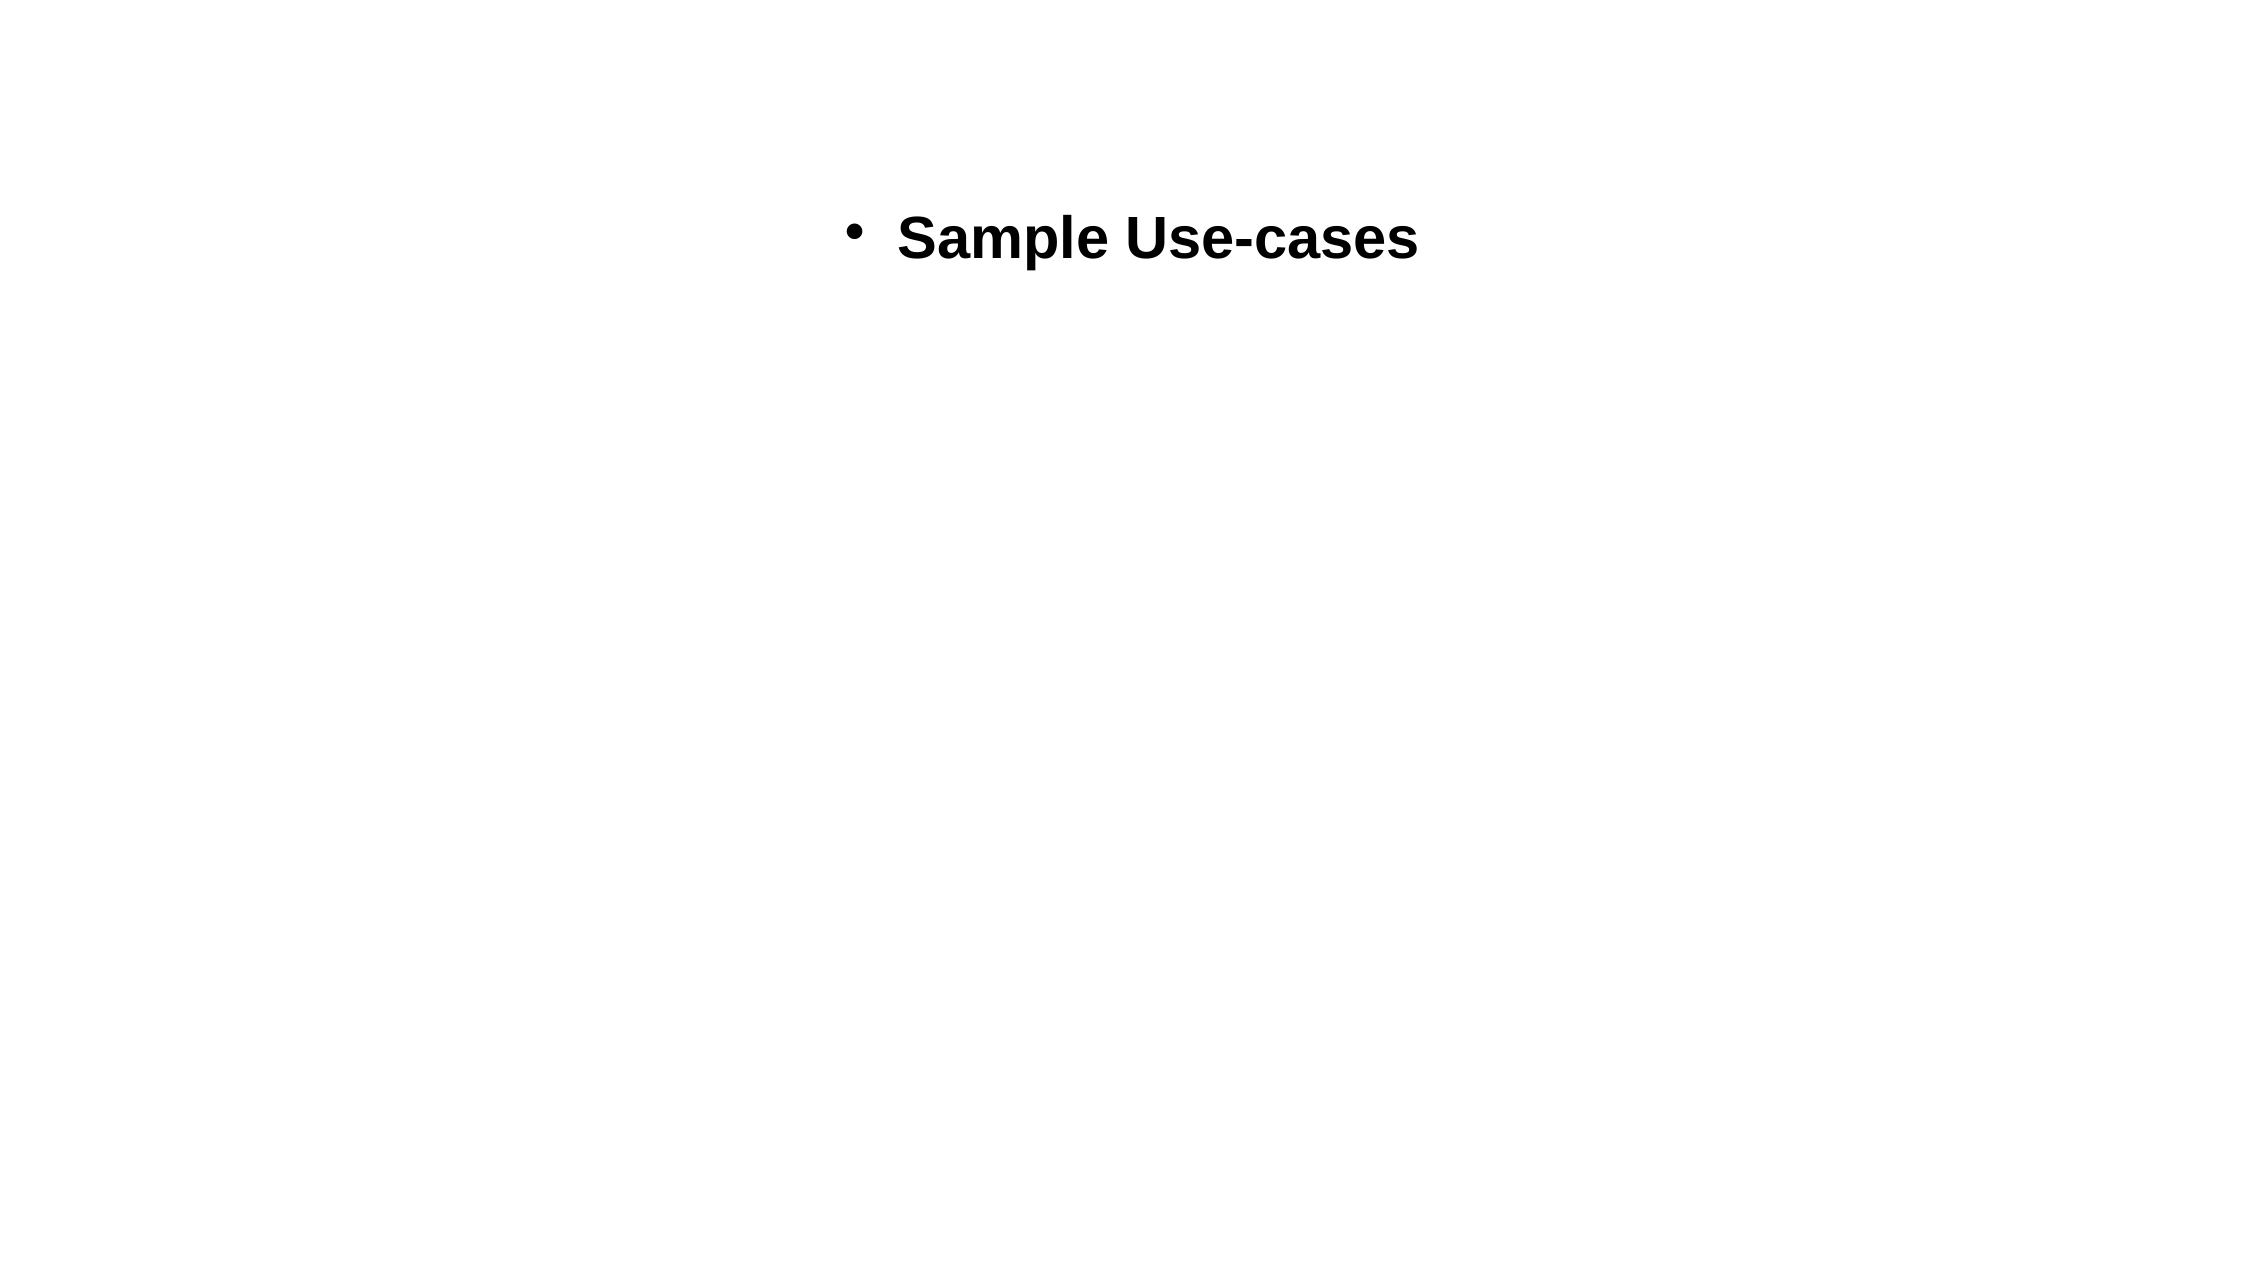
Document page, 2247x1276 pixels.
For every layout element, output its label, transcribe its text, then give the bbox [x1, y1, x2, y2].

text_box Sample Use-cases [112, 56, 2134, 1075]
